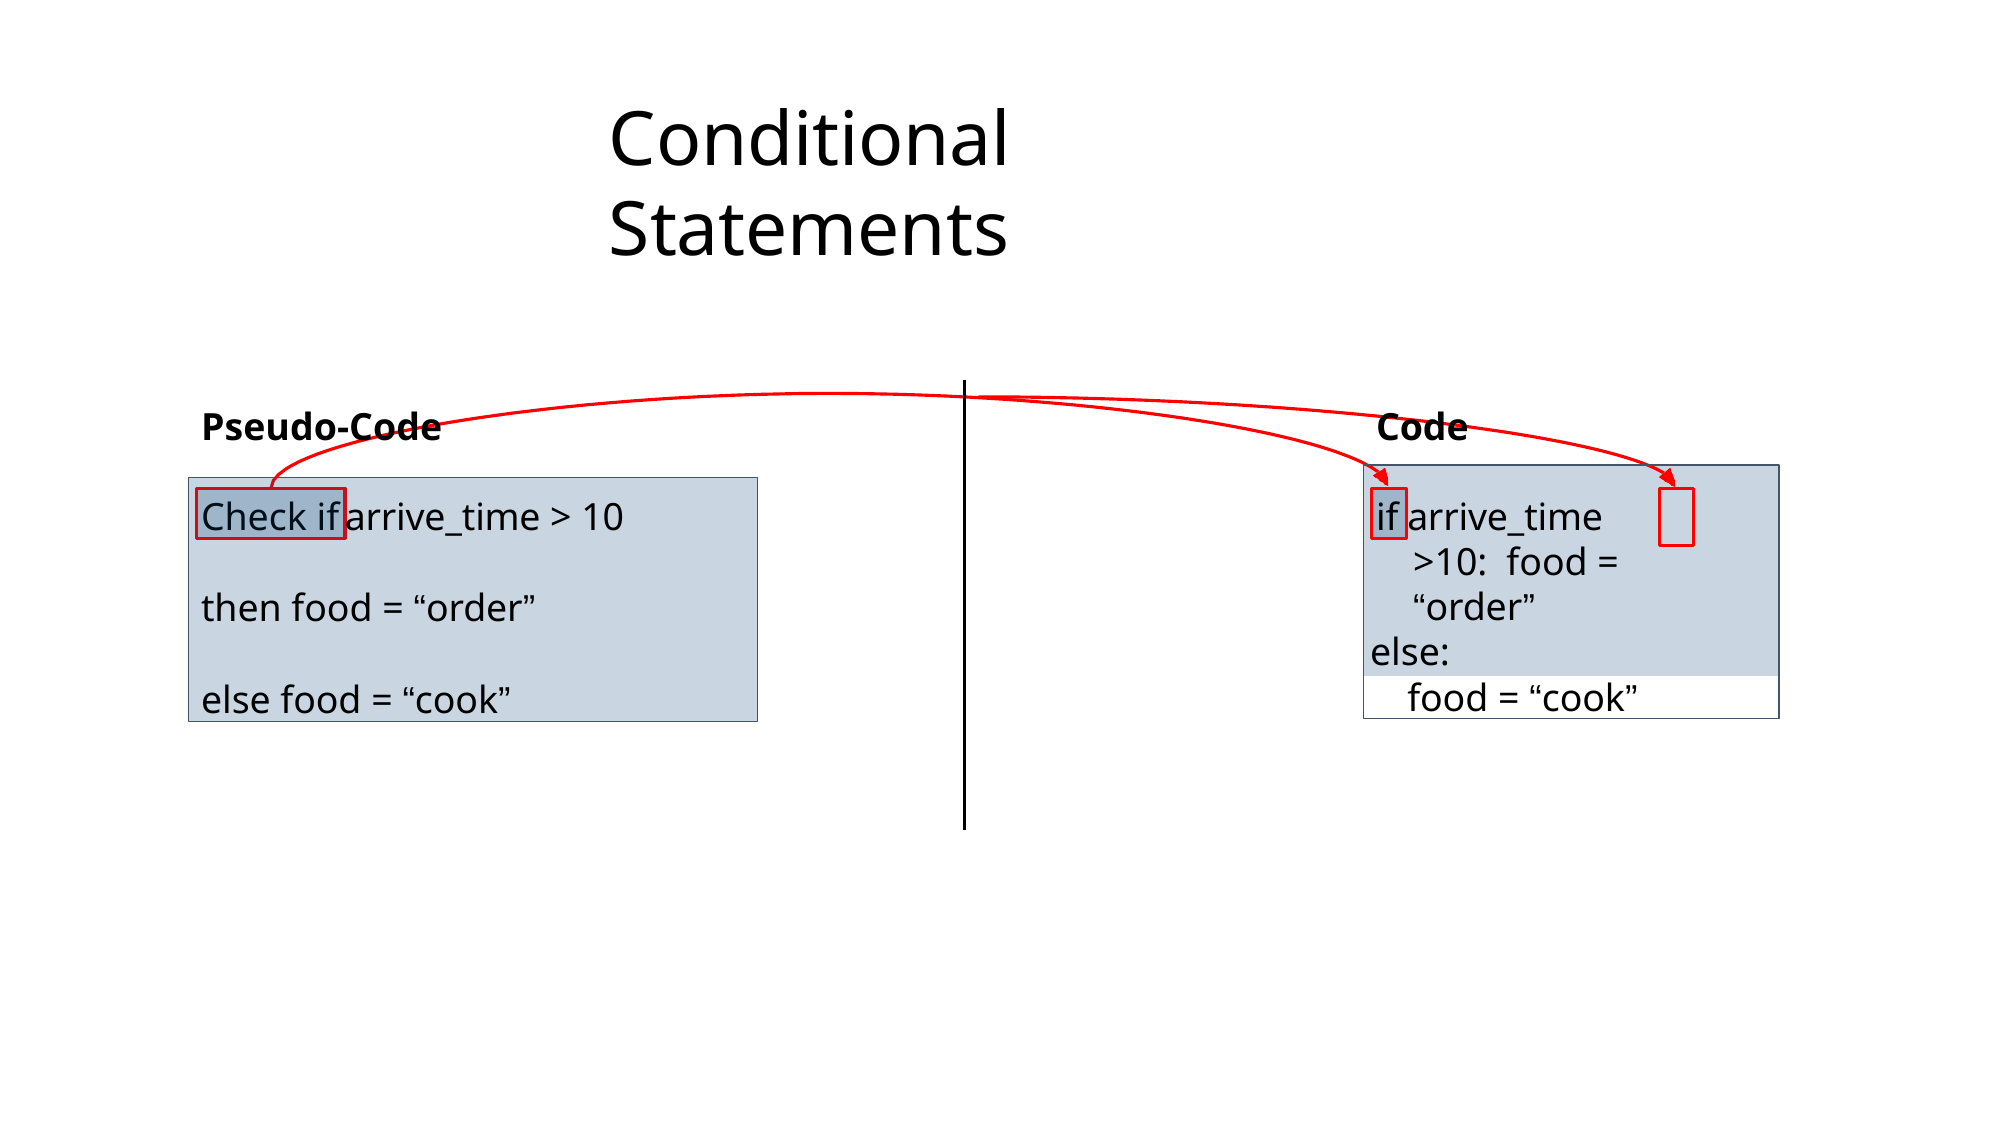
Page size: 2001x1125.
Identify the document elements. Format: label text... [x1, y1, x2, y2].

text_box Pseudo-Code [199, 400, 270, 448]
text_box arrive_time >10: food = “order” else: food = “cook” [1363, 676, 1779, 719]
text_box arrive_time > 10 then food = “order” else food = “cook” [188, 477, 758, 722]
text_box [270, 393, 1780, 676]
title Conditional Statements [606, 84, 1392, 275]
